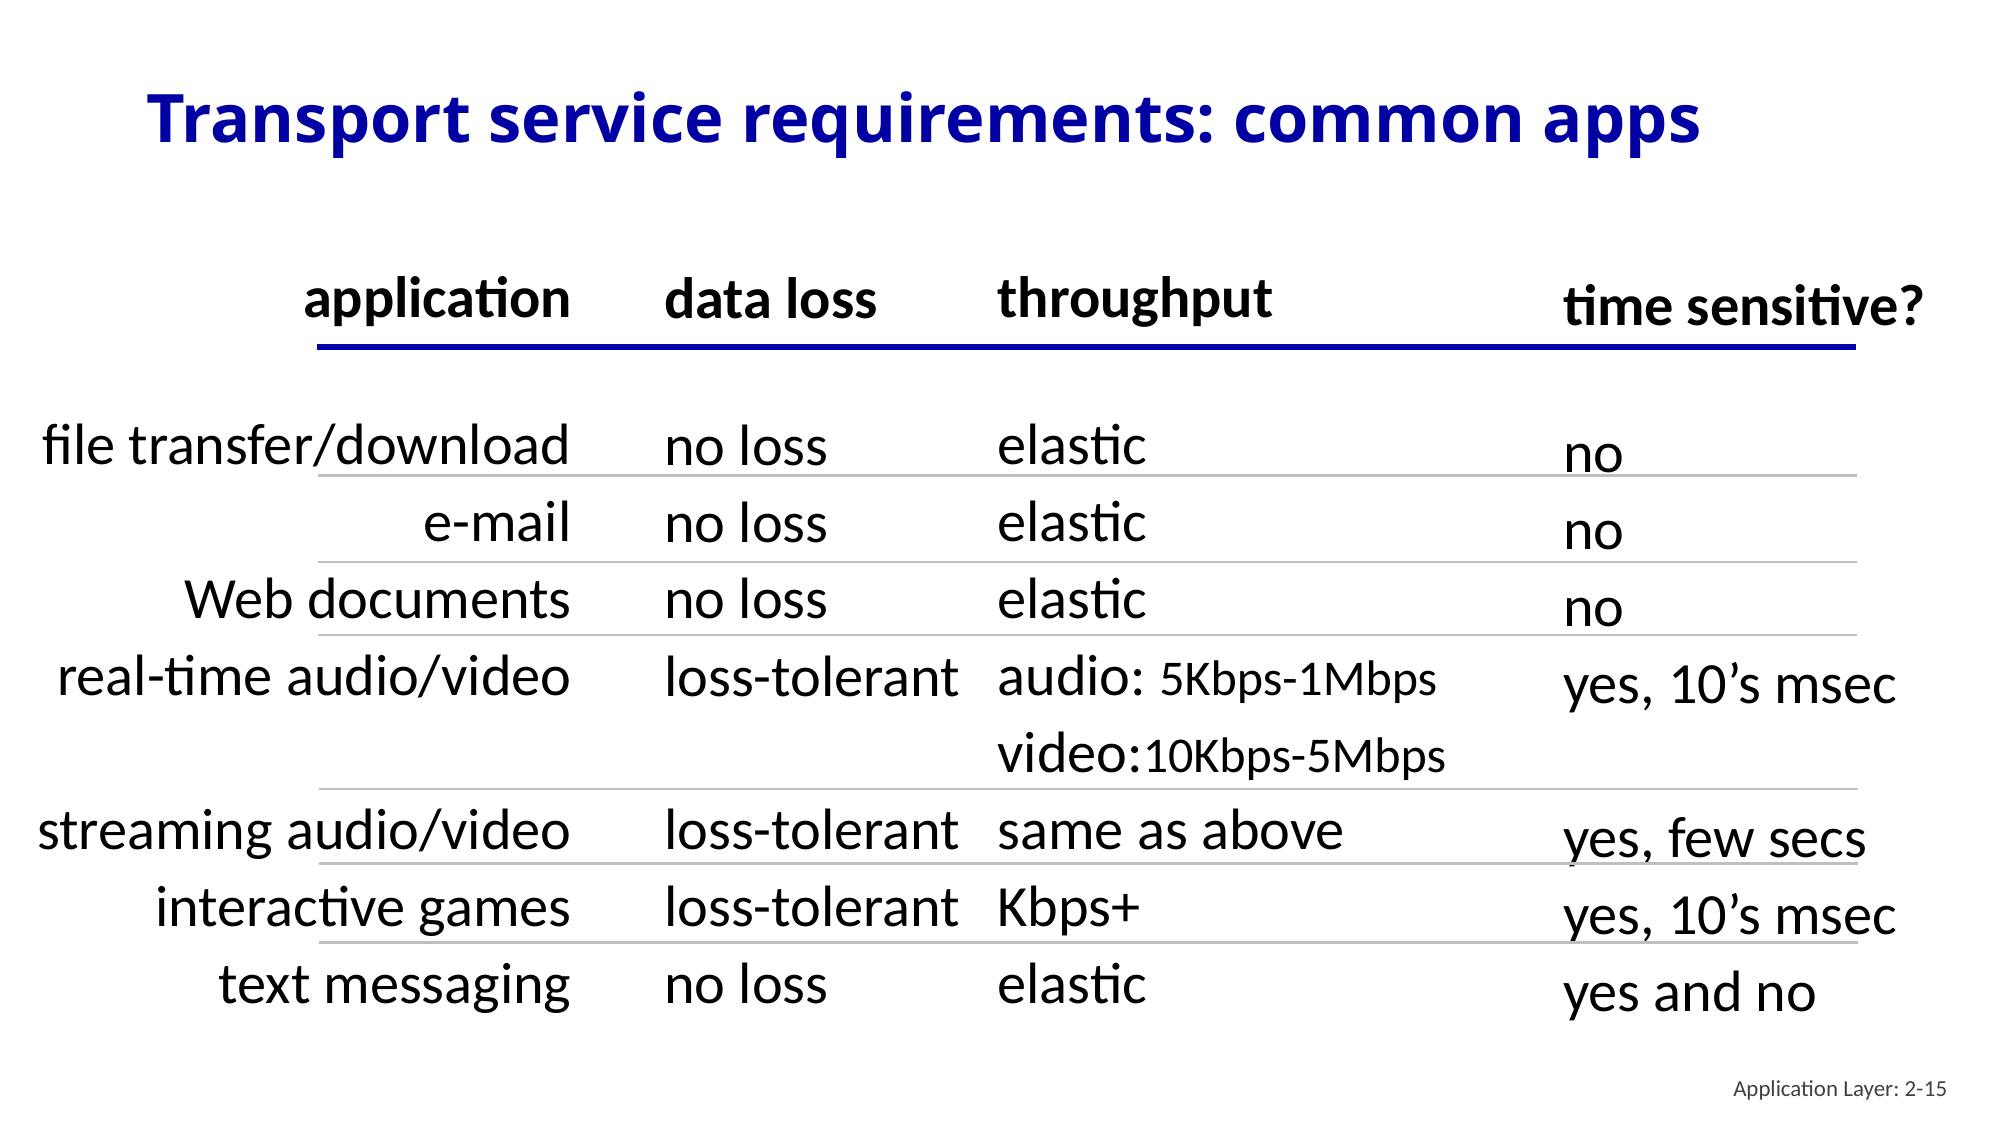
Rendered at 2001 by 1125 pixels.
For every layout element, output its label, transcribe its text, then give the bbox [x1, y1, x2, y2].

text_box throughput elastic elastic elastic audio: 5Kbps-1Mbps video:10Kbps-5Mbps same as above Kbps+ elastic [982, 944, 1480, 1023]
text_box throughput elastic elastic elastic audio: 5Kbps-1Mbps video:10Kbps-5Mbps same as above Kbps+ elastic [982, 252, 1480, 344]
text_box data loss no loss no loss no loss loss-tolerant loss-tolerant loss-tolerant no loss [649, 477, 976, 561]
text_box throughput elastic elastic elastic audio: 5Kbps-1Mbps video:10Kbps-5Mbps same as above Kbps+ elastic [982, 563, 1480, 634]
text_box data loss no loss no loss no loss loss-tolerant loss-tolerant loss-tolerant no loss [649, 636, 976, 788]
text_box throughput elastic elastic elastic audio: 5Kbps-1Mbps video:10Kbps-5Mbps same as above Kbps+ elastic [982, 350, 1480, 474]
text_box throughput elastic elastic elastic audio: 5Kbps-1Mbps video:10Kbps-5Mbps same as above Kbps+ elastic [982, 636, 1480, 788]
text_box data loss no loss no loss no loss loss-tolerant loss-tolerant loss-tolerant no loss [649, 252, 976, 344]
text_box data loss no loss no loss no loss loss-tolerant loss-tolerant loss-tolerant no loss [649, 350, 976, 474]
text_box data loss no loss no loss no loss loss-tolerant loss-tolerant loss-tolerant no loss [649, 865, 976, 941]
text_box application file transfer/download e-mail Web documents real-time audio/video streaming audio/video interactive games text messaging [22, 251, 587, 1023]
text_box data loss no loss no loss no loss loss-tolerant loss-tolerant loss-tolerant no loss [649, 790, 976, 862]
text_box throughput elastic elastic elastic audio: 5Kbps-1Mbps video:10Kbps-5Mbps same as above Kbps+ elastic [982, 865, 1480, 941]
text_box data loss no loss no loss no loss loss-tolerant loss-tolerant loss-tolerant no loss [649, 563, 976, 634]
text_box time sensitive? no no no yes, 10’s msec yes, few secs yes, 10’s msec yes and no [1548, 260, 2000, 1031]
text_box throughput elastic elastic elastic audio: 5Kbps-1Mbps video:10Kbps-5Mbps same as above Kbps+ elastic [982, 477, 1480, 561]
text_box throughput elastic elastic elastic audio: 5Kbps-1Mbps video:10Kbps-5Mbps same as above Kbps+ elastic [982, 790, 1480, 862]
title Transport service requirements: common apps [131, 47, 1856, 195]
slide_number Application Layer: 2-15 [1512, 1056, 1963, 1117]
text_box data loss no loss no loss no loss loss-tolerant loss-tolerant loss-tolerant no loss [649, 944, 976, 1023]
